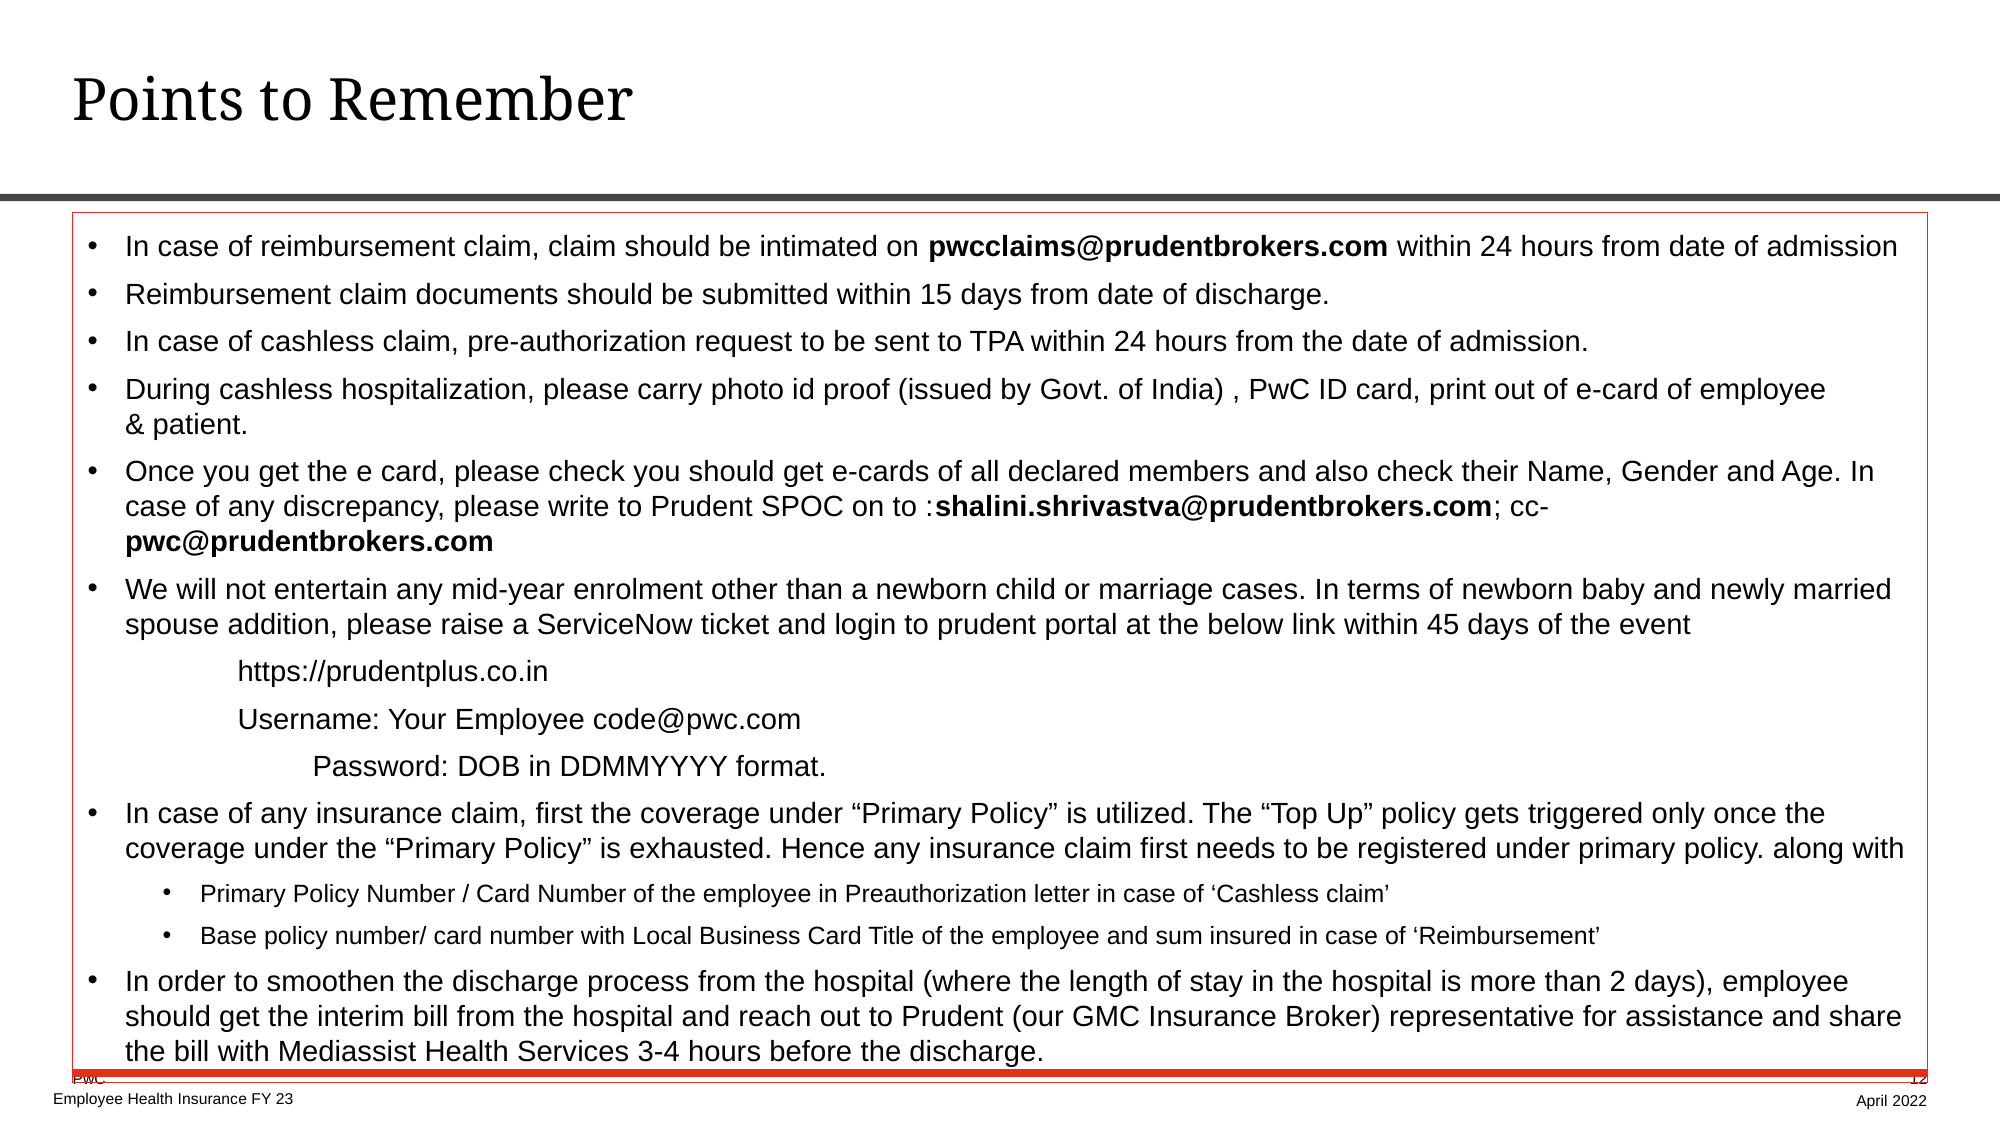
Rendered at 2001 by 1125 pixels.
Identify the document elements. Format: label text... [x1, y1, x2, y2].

title Points to Remember [72, 0, 1928, 194]
slide_number 12 [1637, 1083, 1928, 1088]
text_box In case of reimbursement claim, claim should be intimated on pwcclaims@prudentbrokers.com within 24 hours from date of admission Reimbursement claim documents should be submitted within 15 days from date of discharge. In case of cashless claim, pre-authorization request to be sent to TPA within 24 hours from the date of admission. During cashless hospitalization, please carry photo id proof (issued by Govt. of India) , PwC ID card, print out of e-card of employee & patient. Once you get the e card, please check you should get e-cards of all declared members and also check their Name, Gender and Age. In case of any discrepancy, please write to Prudent SPOC on to :shalini.shrivastva@prudentbrokers.com; cc-pwc@prudentbrokers.com We will not entertain any mid-year enrolment other than a newborn child or marriage cases. In terms of newborn baby and newly married spouse addition, please raise a ServiceNow ticket and login to prudent portal at the below link within 45 days of the event https://prudentplus.co.in Username: Your Employee code@pwc.com Password: DOB in DDMMYYYY format. In case of any insurance claim, first the coverage under “Primary Policy” is utilized. The “Top Up” policy gets triggered only once the coverage under the “Primary Policy” is exhausted. Hence any insurance claim first needs to be registered under primary policy. along with Primary Policy Number / Card Number of the employee in Preauthorization letter in case of ‘Cashless claim’ Base policy number/ card number with Local Business Card Title of the employee and sum insured in case of ‘Reimbursement’ In order to smoothen the discharge process from the hospital (where the length of stay in the hospital is more than 2 days), employee should get the interim bill from the hospital and reach out to Prudent (our GMC Insurance Broker) representative for assistance and share the bill with Mediassist Health Services 3-4 hours before the discharge. [72, 212, 1928, 1069]
footer Employee Health Insurance FY 23 [53, 1085, 951, 1108]
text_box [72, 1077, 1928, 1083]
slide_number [1637, 1088, 1928, 1110]
text_box [72, 1069, 1928, 1077]
